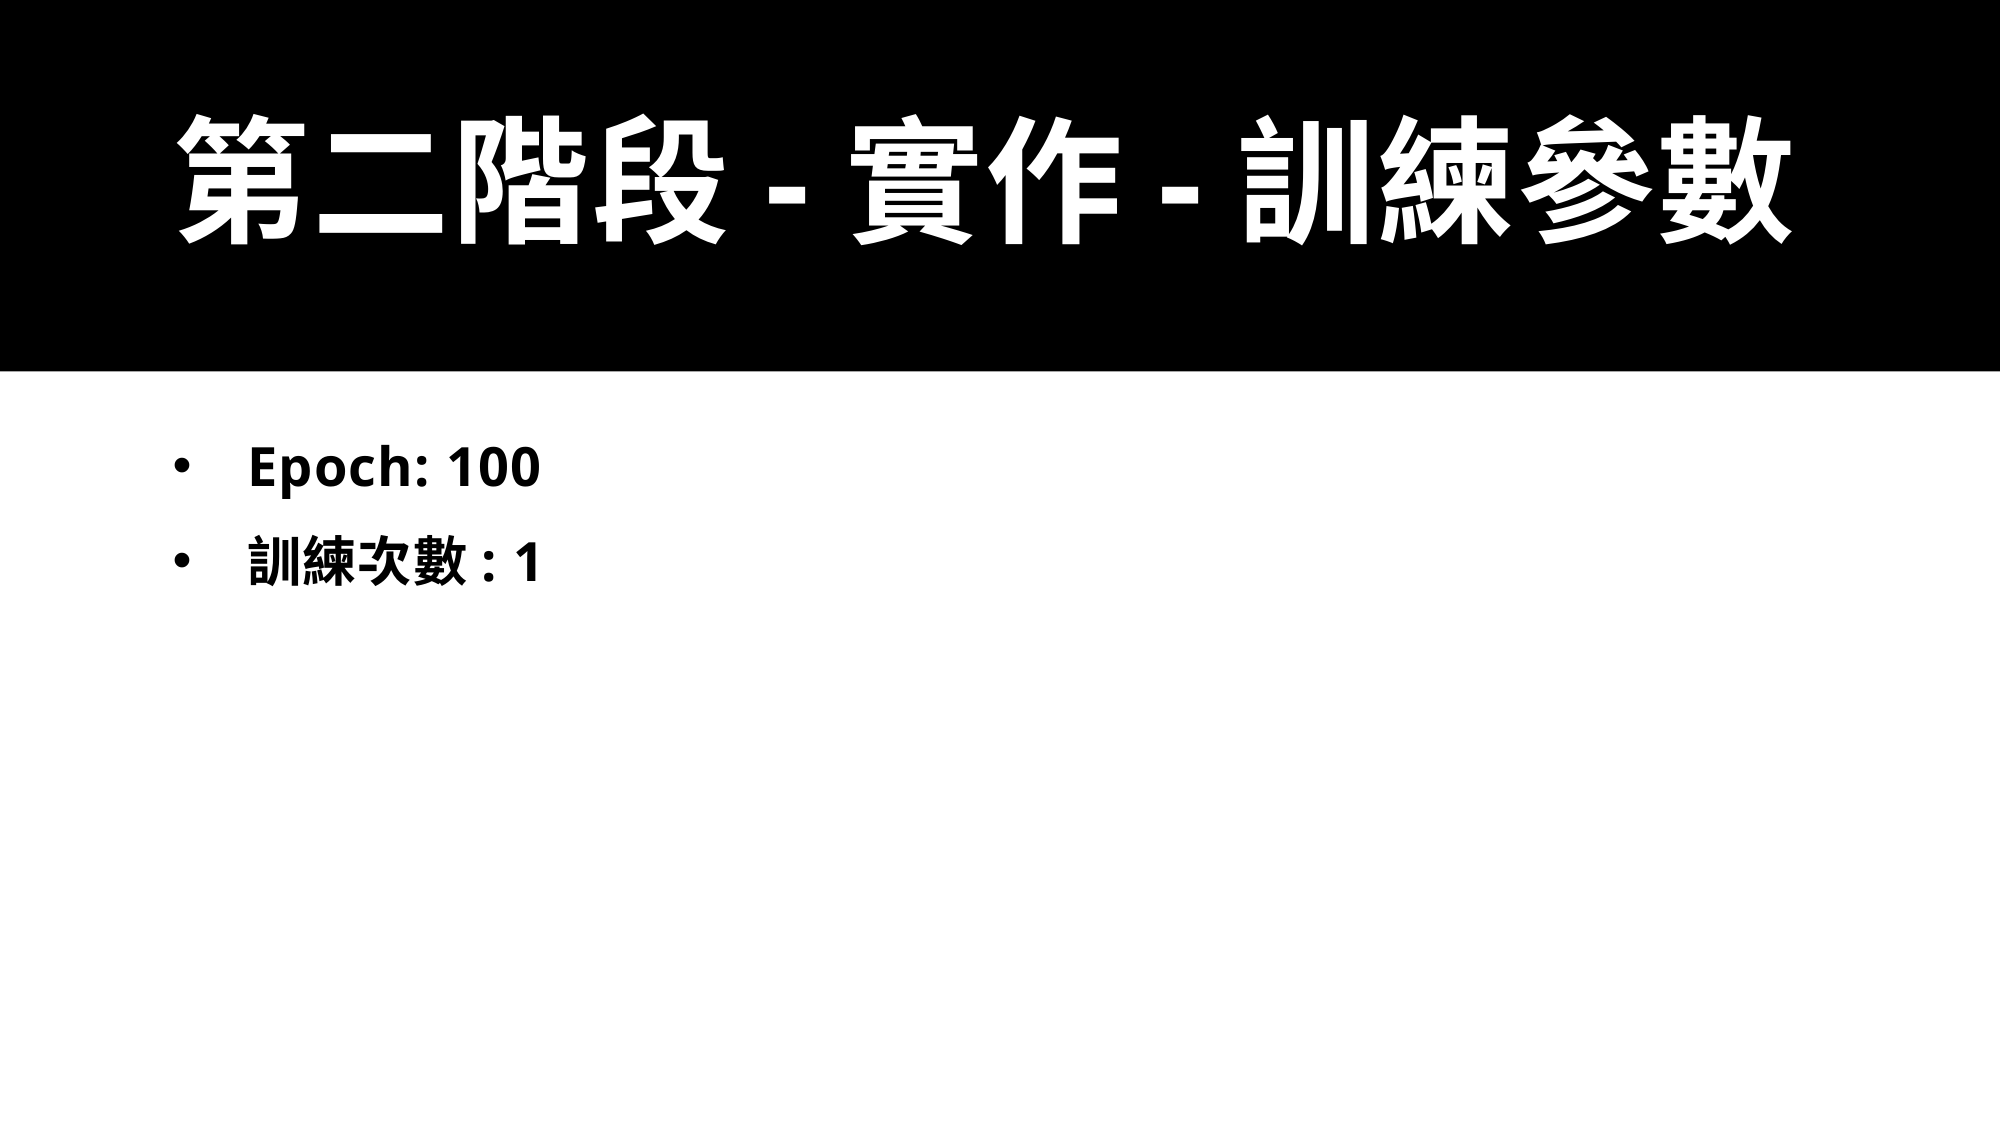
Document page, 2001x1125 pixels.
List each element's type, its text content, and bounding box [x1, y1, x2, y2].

title 第二階段-實作-訓練參數 [157, 48, 1843, 328]
list Epoch: 100 訓練次數: 1 [157, 424, 1842, 1014]
